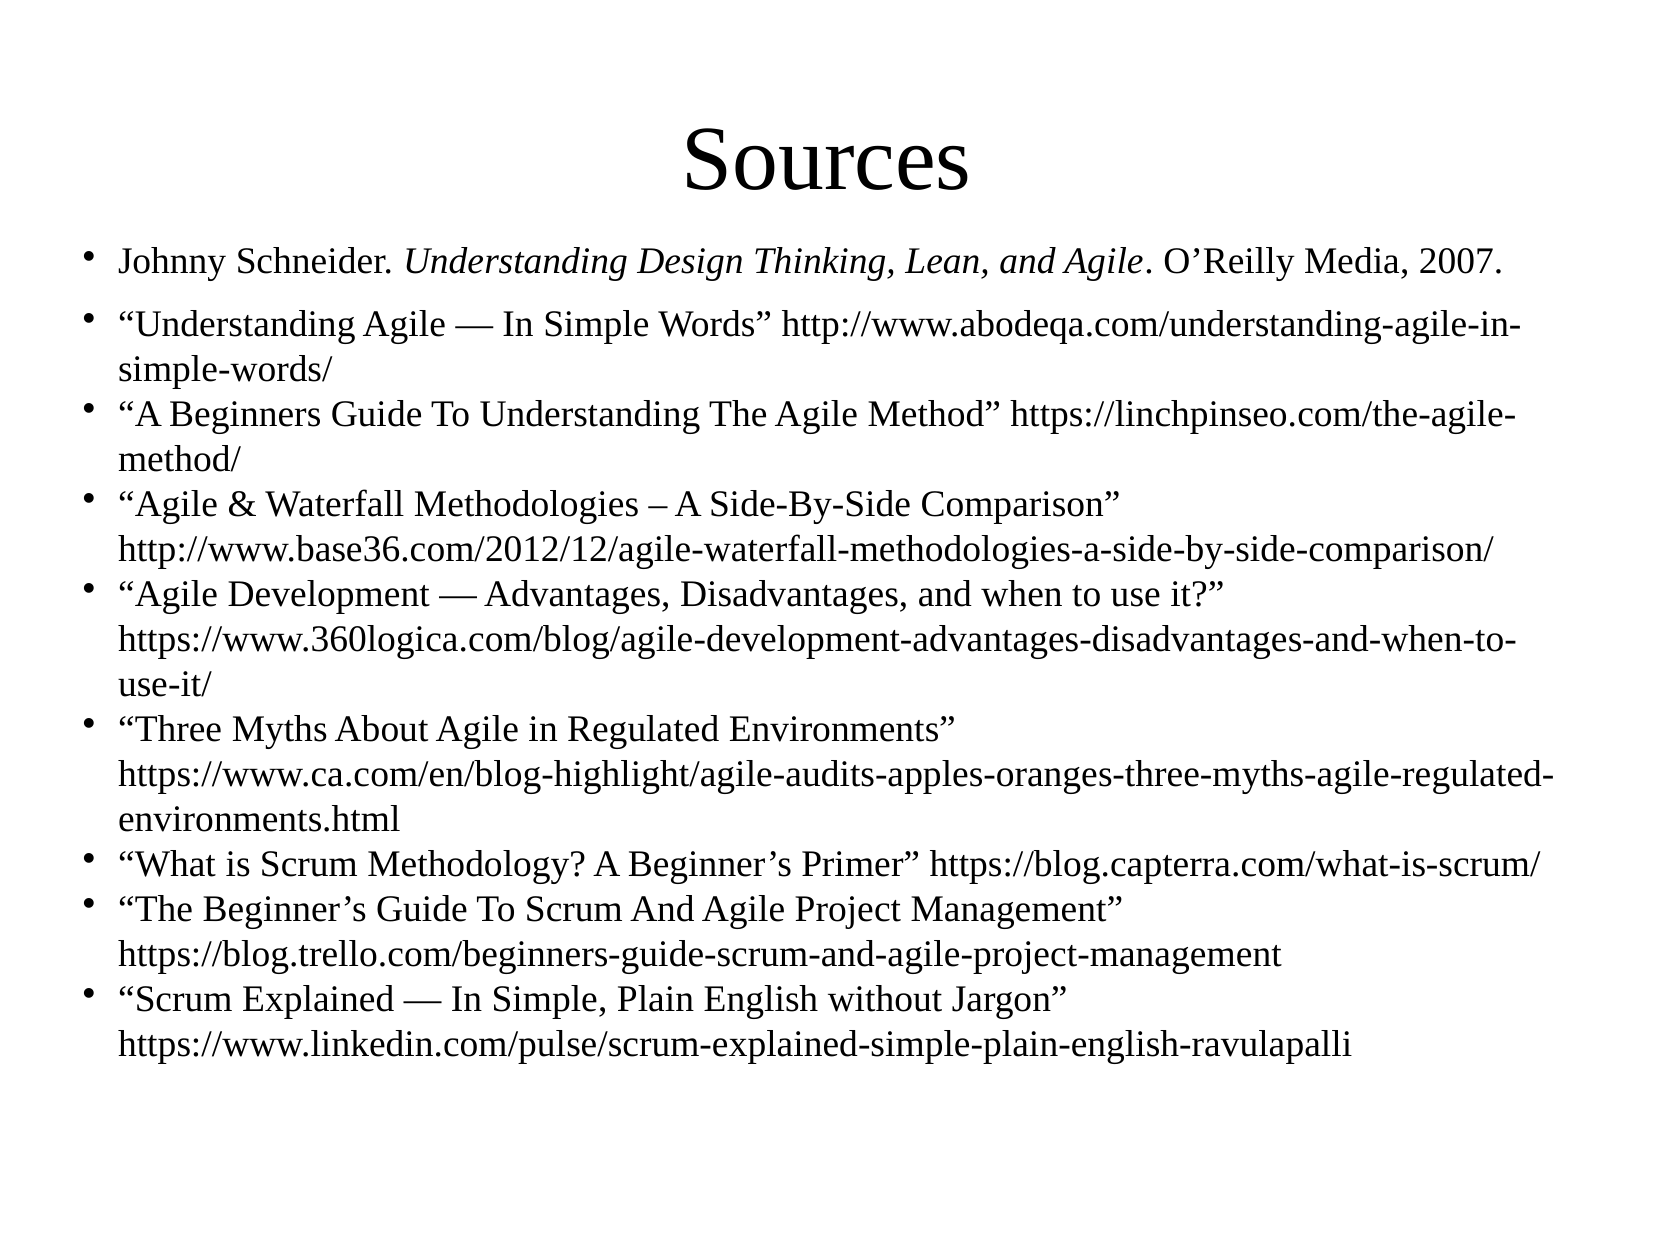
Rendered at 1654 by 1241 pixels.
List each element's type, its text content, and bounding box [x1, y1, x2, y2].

text_box Sources [82, 49, 1571, 257]
text_box Johnny Schneider. Understanding Design Thinking, Lean, and Agile. O’Reilly Media, 2007. “Understanding Agile — In Simple Words” http://www.abodeqa.com/understanding-agile-in-simple-words/ “A Beginners Guide To Understanding The Agile Method” https://linchpinseo.com/the-agile-method/ “Agile & Waterfall Methodologies – A Side-By-Side Comparison” http://www.base36.com/2012/12/agile-waterfall-methodologies-a-side-by-side-comparison/ “Agile Development — Advantages, Disadvantages, and when to use it?” https://www.360logica.com/blog/agile-development-advantages-disadvantages-and-when-to-use-it/ “Three Myths About Agile in Regulated Environments” https://www.ca.com/en/blog-highlight/agile-audits-apples-oranges-three-myths-agile-regulated-environments.html “What is Scrum Methodology? A Beginner’s Primer” https://blog.capterra.com/what-is-scrum/ “The Beginner’s Guide To Scrum And Agile Project Management” https://blog.trello.com/beginners-guide-scrum-and-agile-project-management “Scrum Explained — In Simple, Plain English without Jargon” https://www.linkedin.com/pulse/scrum-explained-simple-plain-english-ravulapalli [82, 290, 1571, 1010]
